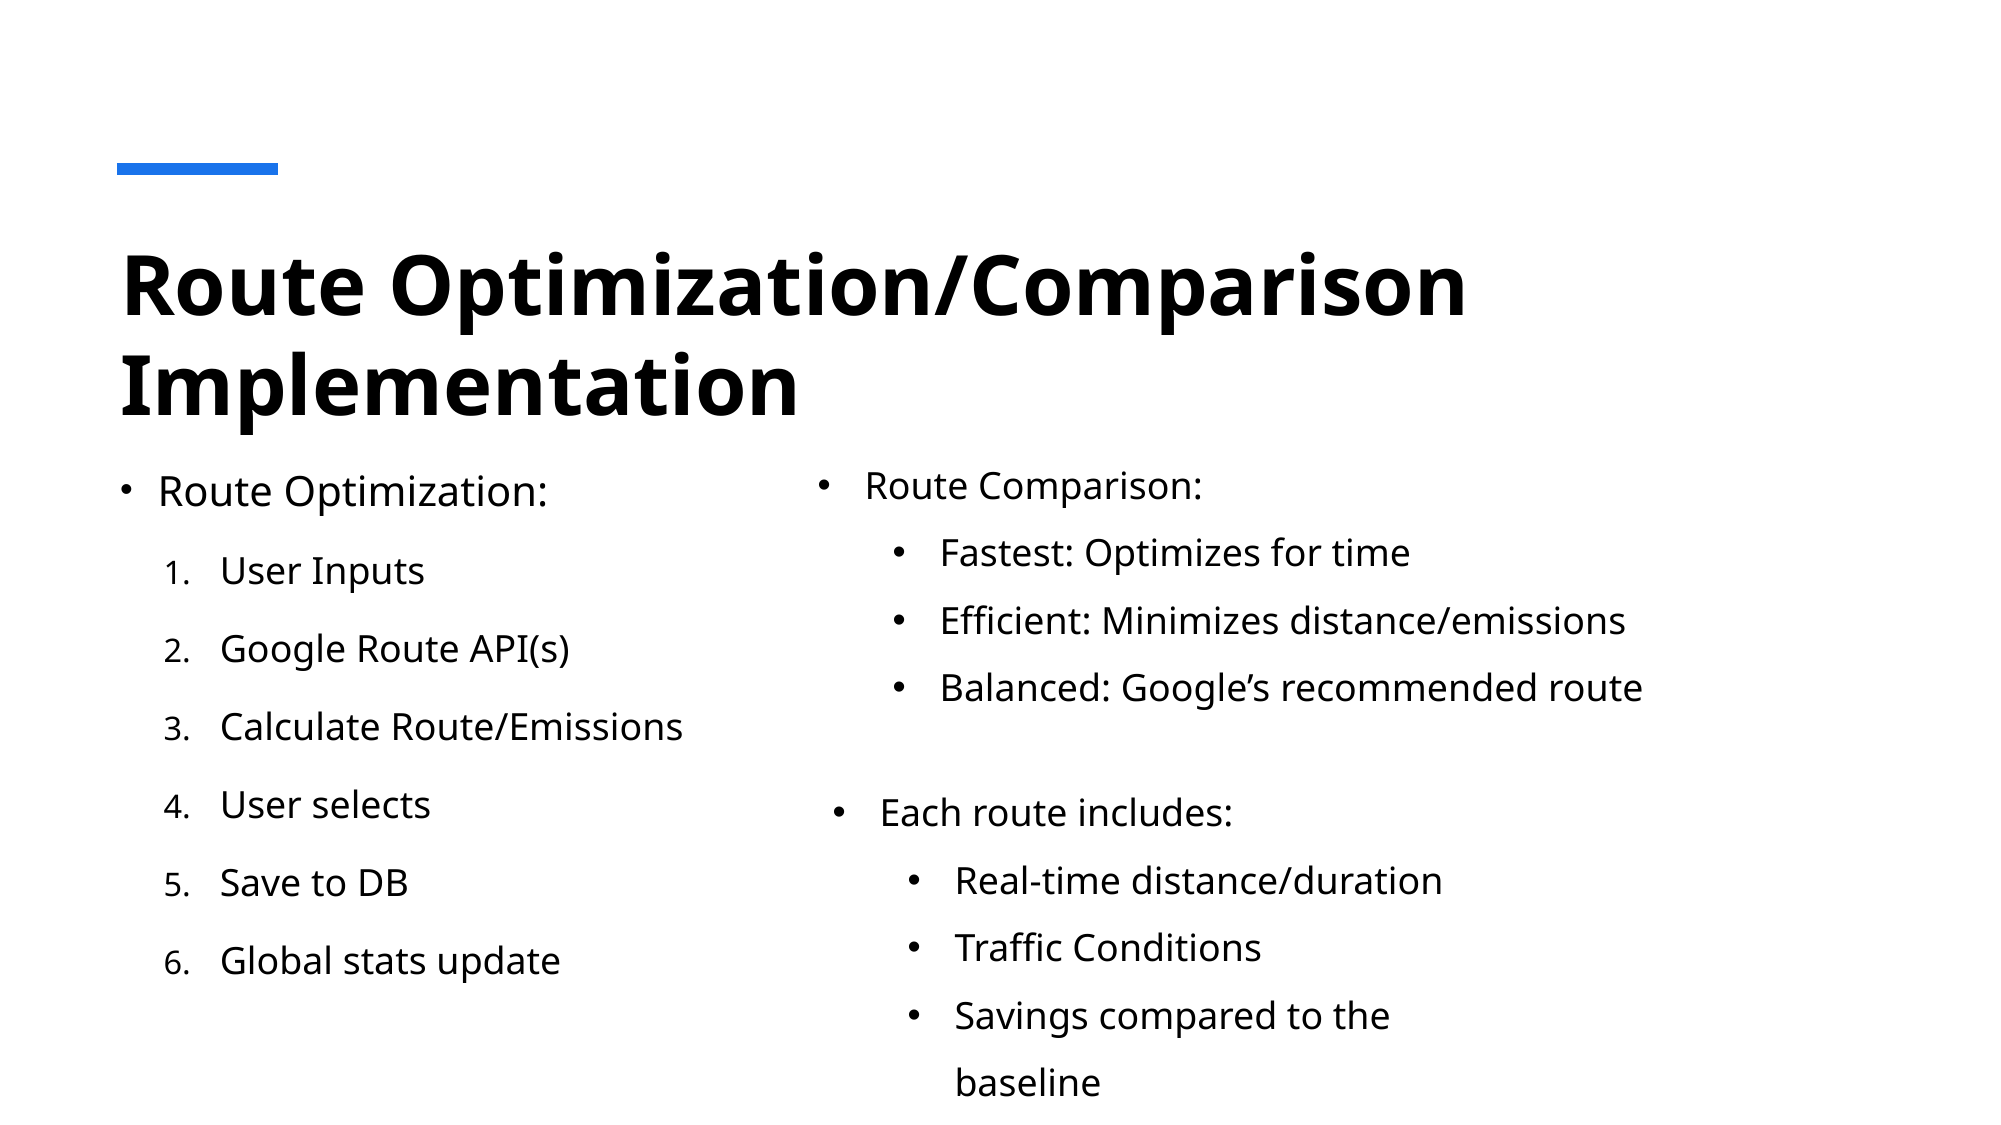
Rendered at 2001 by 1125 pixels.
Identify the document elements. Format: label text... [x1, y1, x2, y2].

text_box Route Comparison: Fastest: Optimizes for time Efficient: Minimizes distance/emissions Balanced: Google’s recommended route [802, 431, 1803, 717]
title Route Optimization/Comparison Implementation [105, 224, 1892, 405]
text_box Each route includes: Real-time distance/duration Traffic Conditions Savings compared to the baseline [817, 759, 1531, 1112]
list Route Optimization: User Inputs Google Route API(s) Calculate Route/Emissions User selects Save to DB Global stats update [105, 431, 818, 1017]
